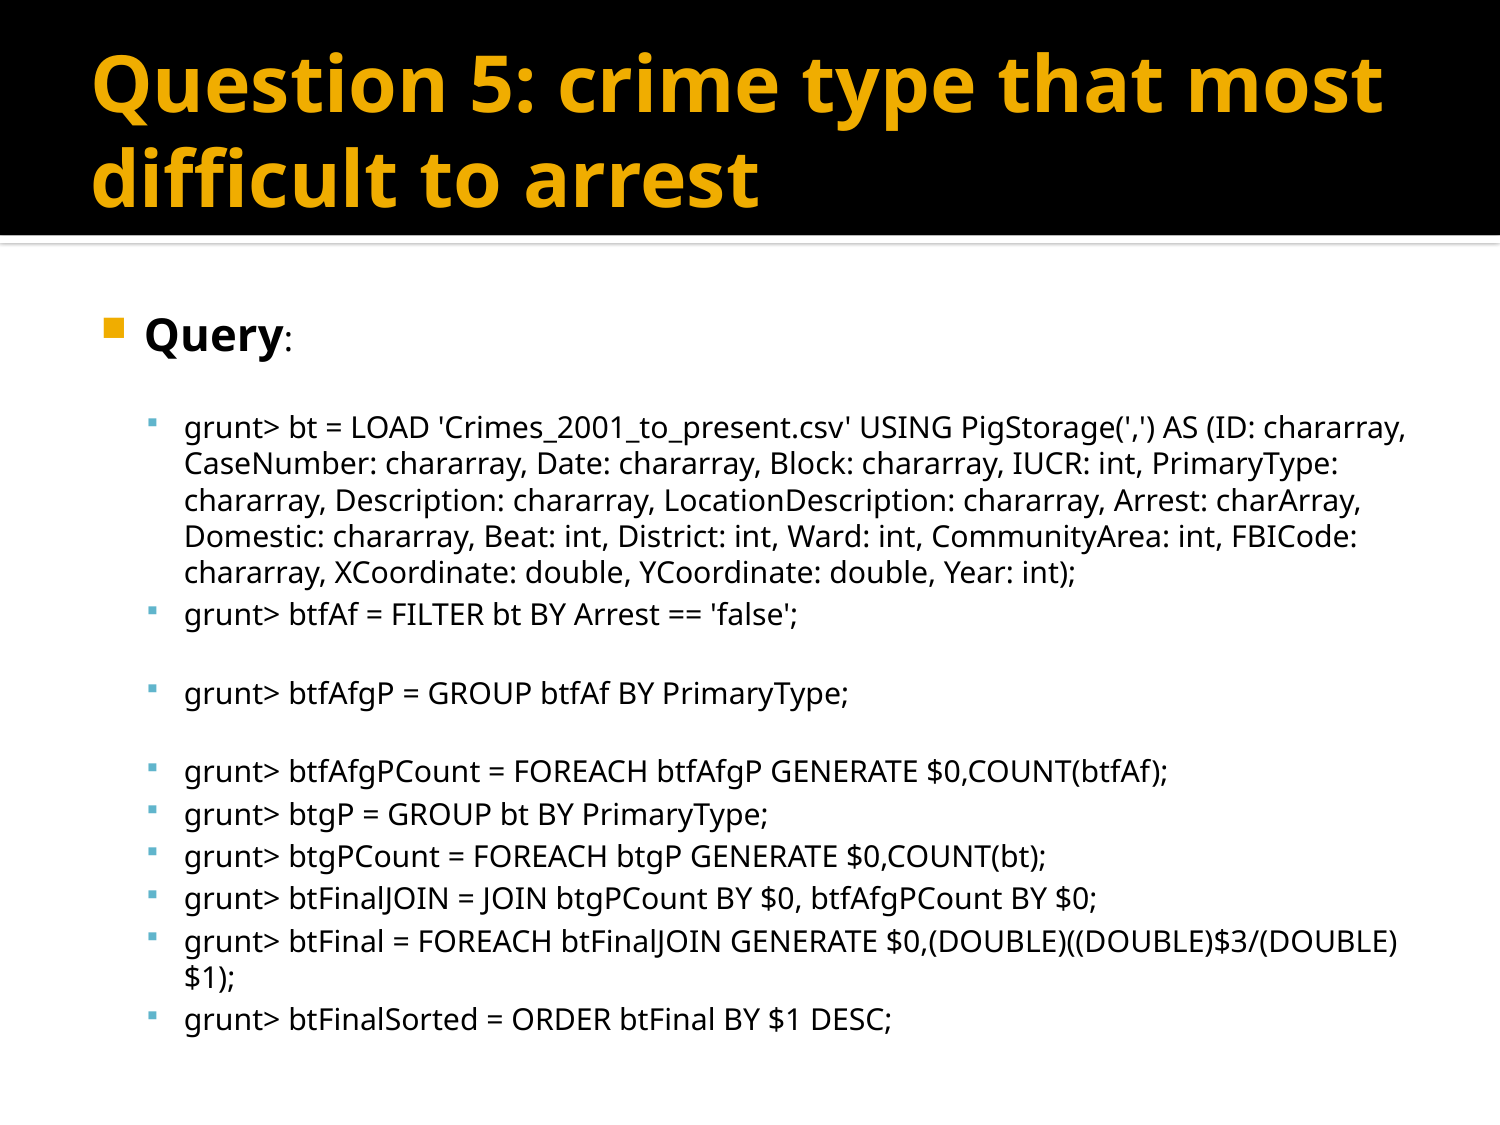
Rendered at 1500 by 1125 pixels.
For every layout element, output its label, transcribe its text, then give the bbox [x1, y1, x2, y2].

title Question 5: crime type that most difficult to arrest [75, 25, 1425, 231]
list Query: grunt> bt = LOAD 'Crimes_2001_to_present.csv' USING PigStorage(',') AS (ID: chararray, CaseNumber: chararray, Date: chararray, Block: chararray, IUCR: int, PrimaryType: chararray, Description: chararray, LocationDescription: chararray, Arrest: charArray, Domestic: chararray, Beat: int, District: int, Ward: int, CommunityArea: int, FBICode: chararray, XCoordinate: double, YCoordinate: double, Year: int); grunt> btfAf = FILTER bt BY Arrest == 'false'; grunt> btfAfgP = GROUP btfAf BY PrimaryType; grunt> btfAfgPCount = FOREACH btfAfgP GENERATE $0,COUNT(btfAf); grunt> btgP = GROUP bt BY PrimaryType; grunt> btgPCount = FOREACH btgP GENERATE $0,COUNT(bt); grunt> btFinalJOIN = JOIN btgPCount BY $0, btfAfgPCount BY $0; grunt> btFinal = FOREACH btFinalJOIN GENERATE $0,(DOUBLE)((DOUBLE)$3/(DOUBLE)$1); grunt> btFinalSorted = ORDER btFinal BY $1 DESC; [75, 291, 1425, 1050]
